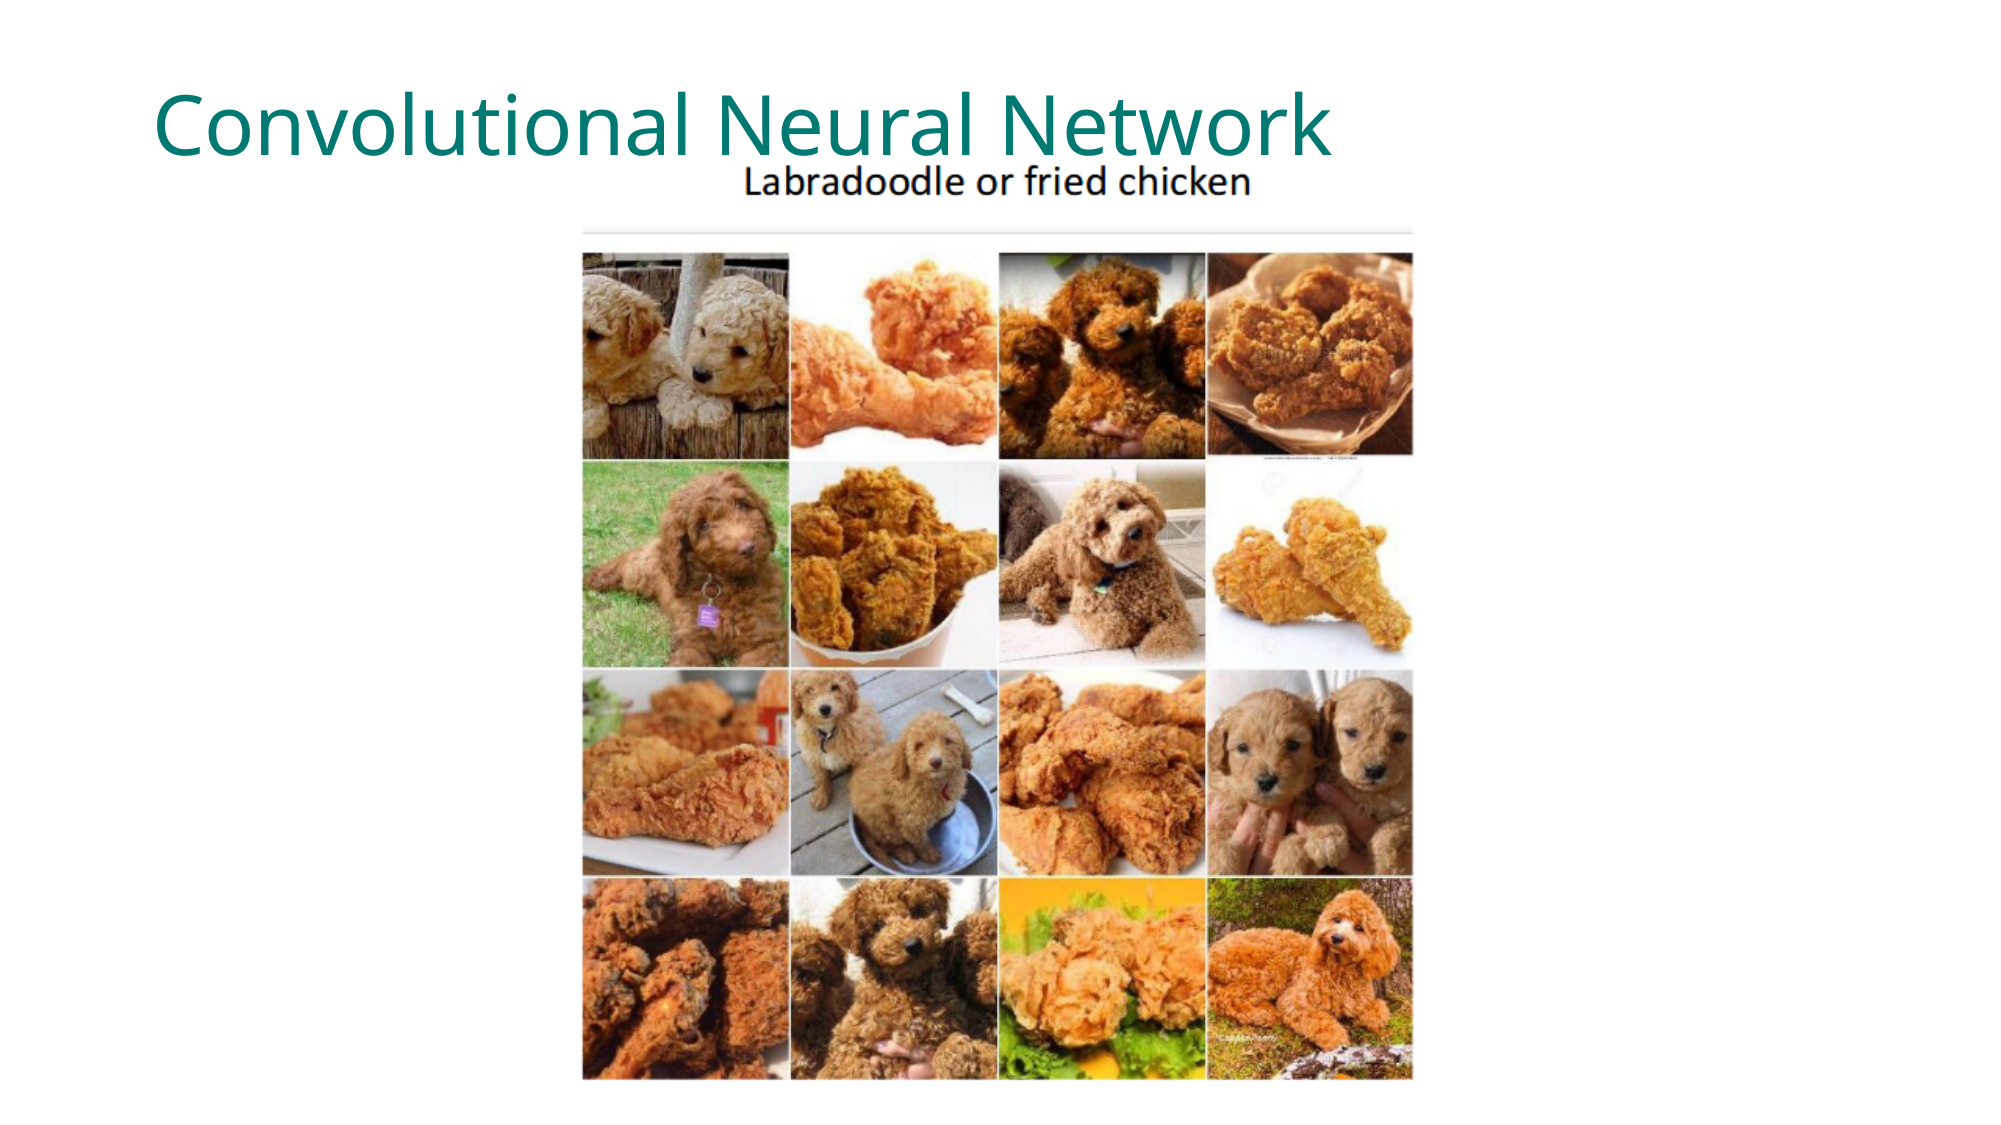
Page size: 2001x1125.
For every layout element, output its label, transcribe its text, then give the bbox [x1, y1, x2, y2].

picture [554, 153, 1423, 1088]
text_box Convolutional Neural Network [150, 70, 1535, 273]
